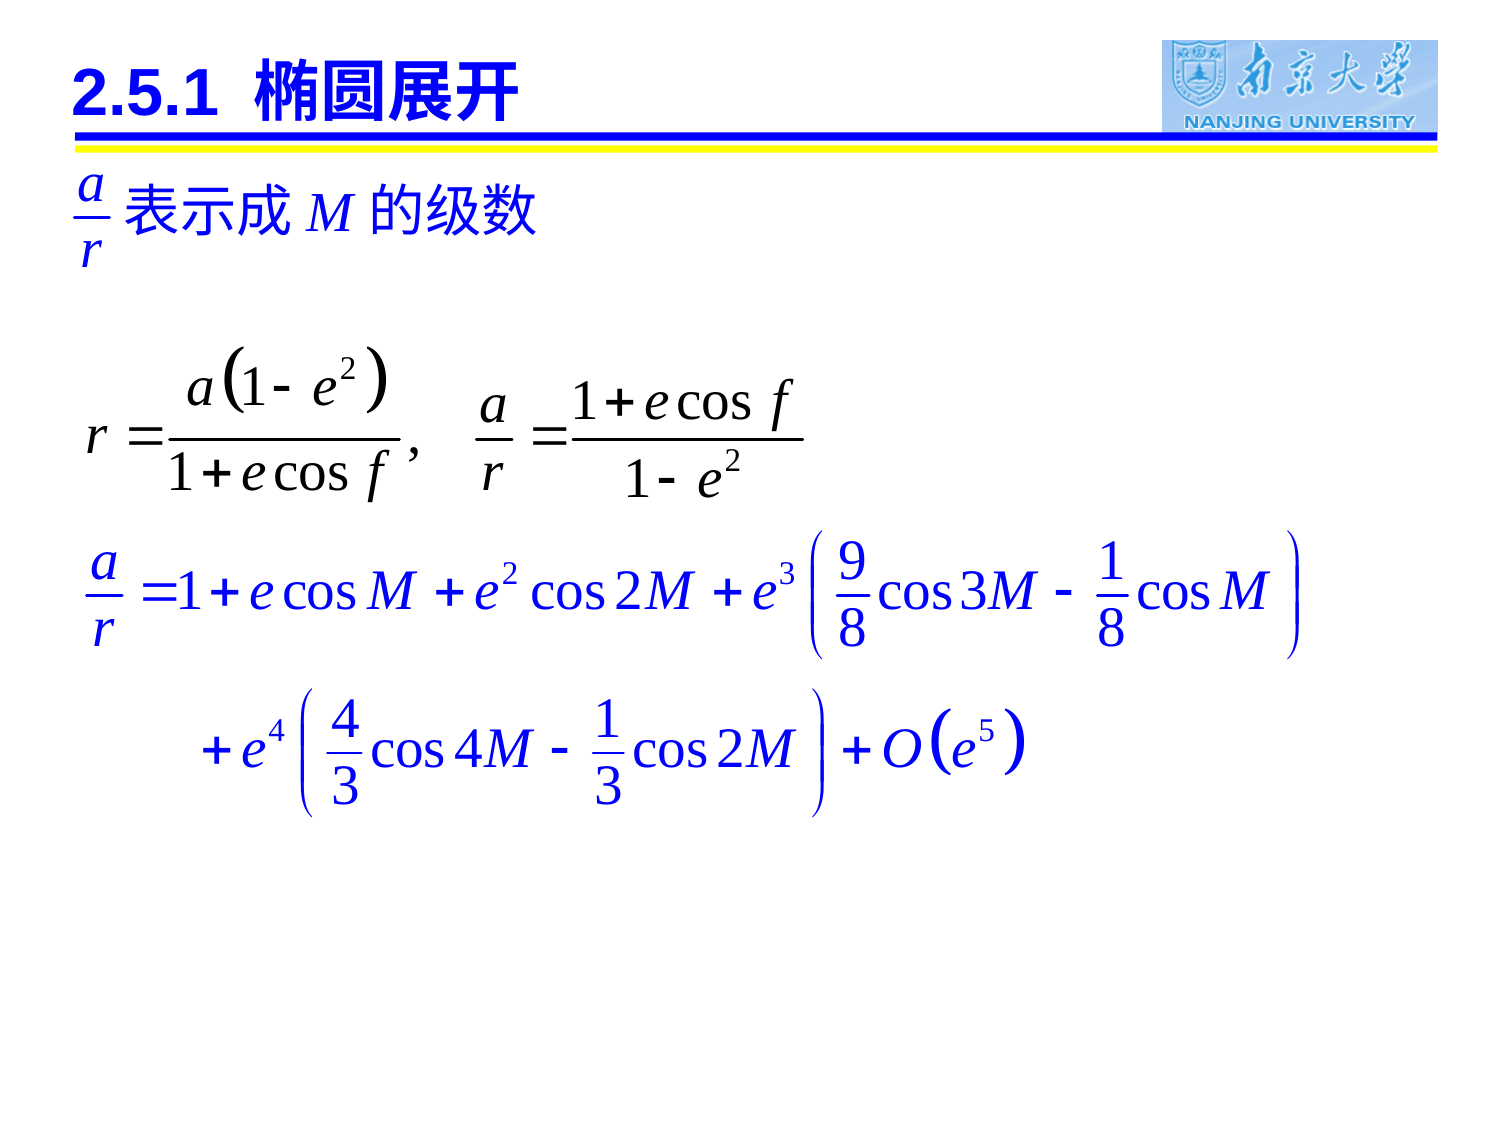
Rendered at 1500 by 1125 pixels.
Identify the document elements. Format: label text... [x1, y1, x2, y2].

picture [1162, 40, 1438, 132]
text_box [64, 146, 550, 279]
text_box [76, 337, 1318, 830]
title 2.5.1 椭圆展开 [56, 30, 1132, 148]
